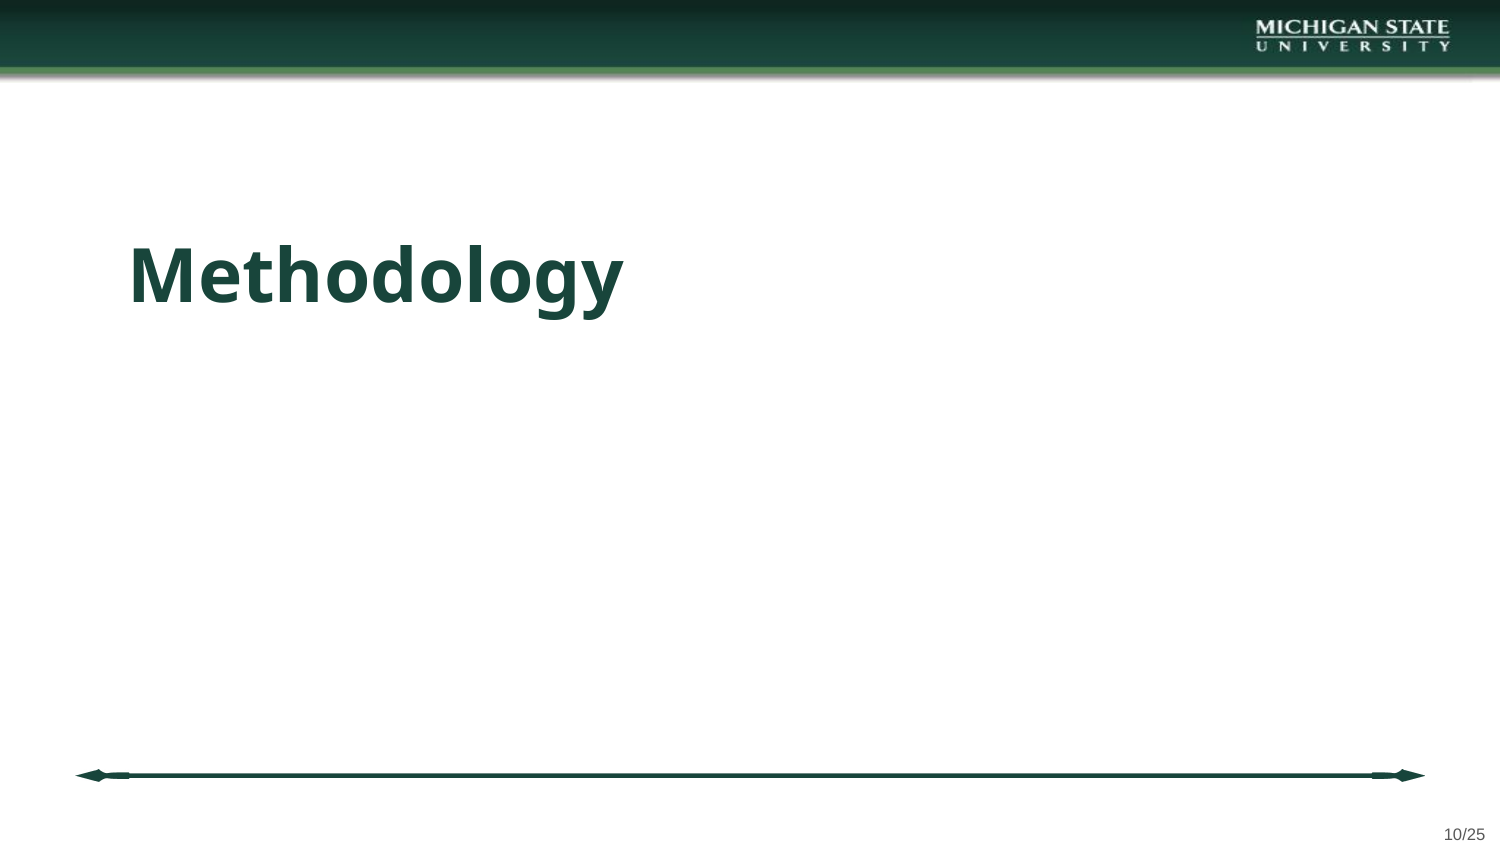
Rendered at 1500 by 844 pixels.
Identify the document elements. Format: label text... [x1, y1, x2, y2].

title Methodology [112, 212, 1388, 373]
picture [0, 0, 1500, 83]
slide_number ‹#›/25 [1150, 811, 1500, 844]
picture [75, 769, 1425, 782]
